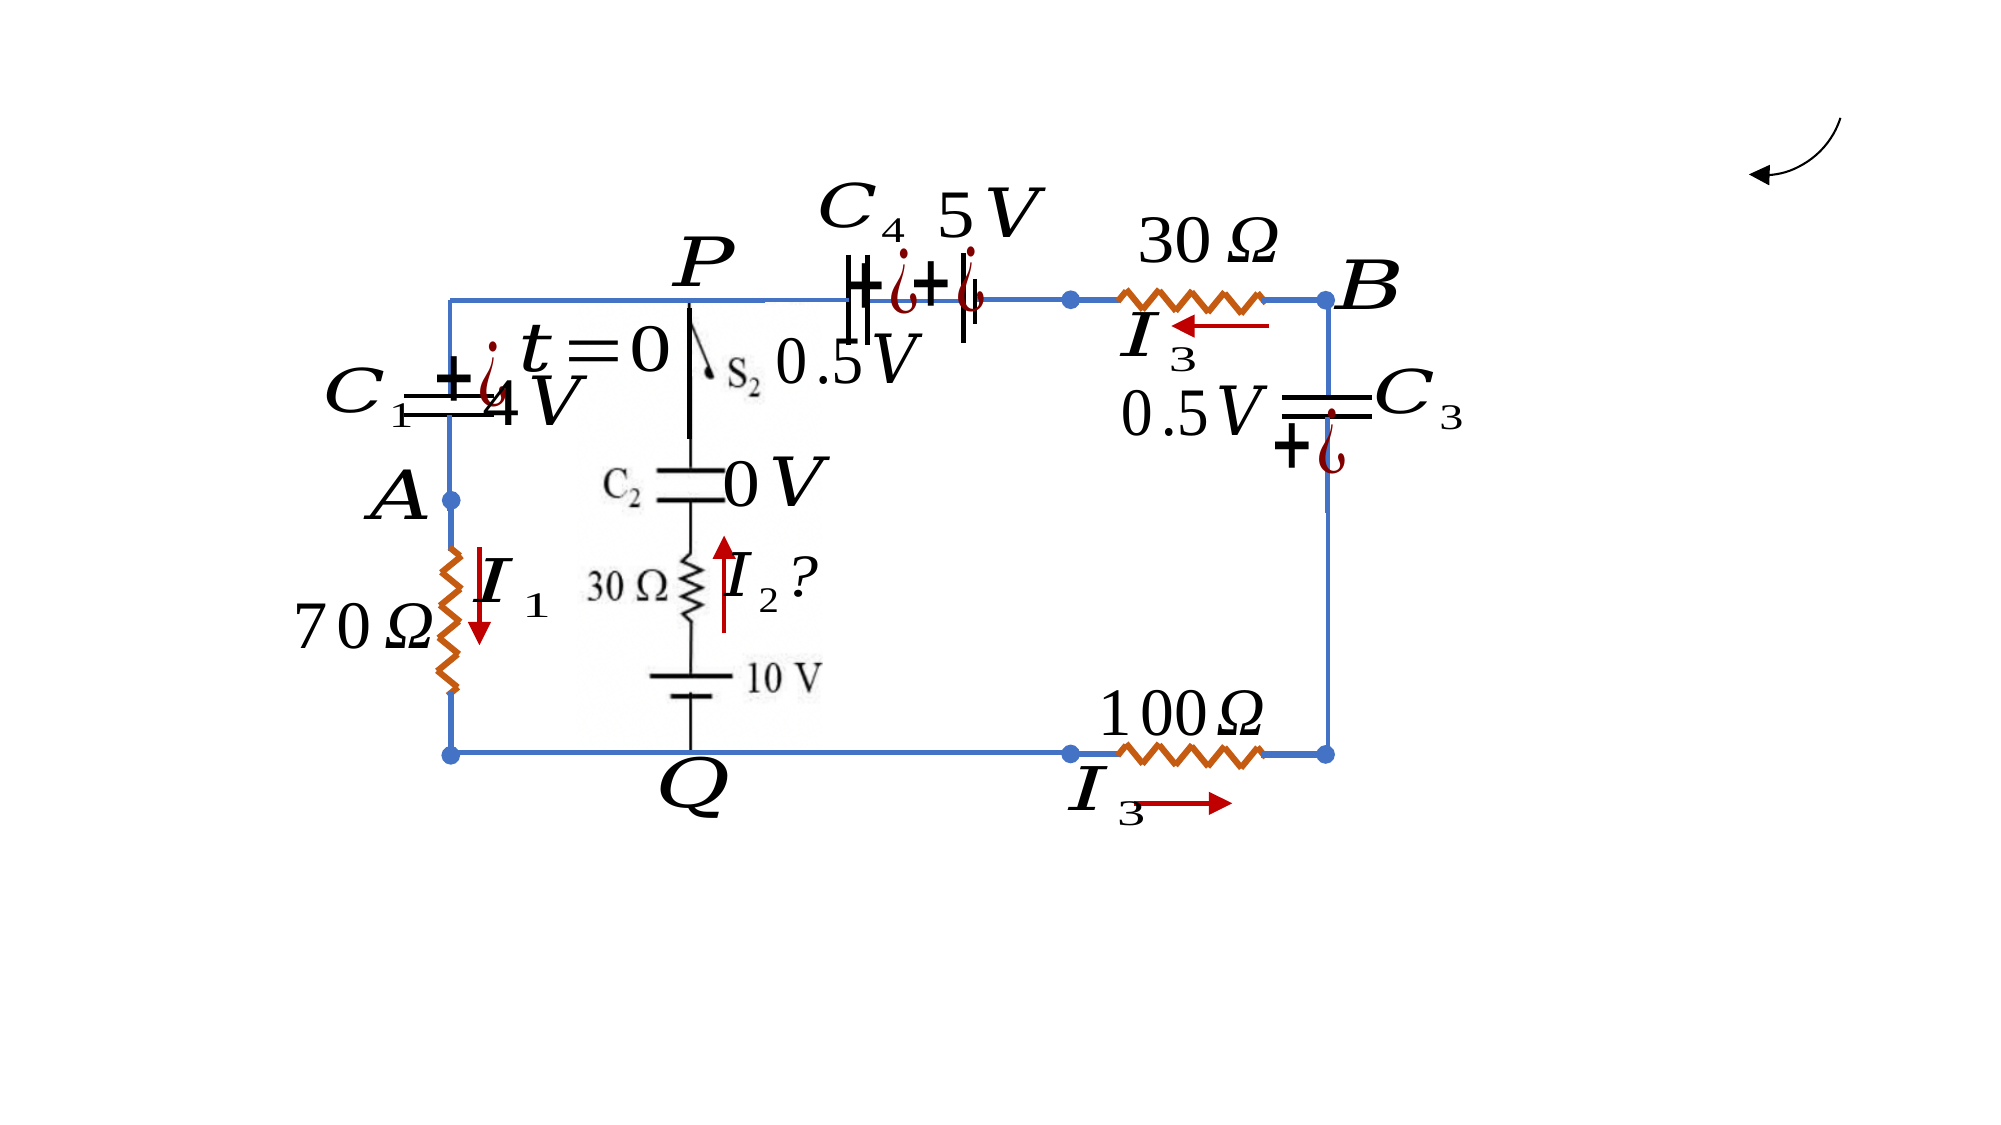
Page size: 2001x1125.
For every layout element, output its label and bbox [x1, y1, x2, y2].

text_box [1748, 92, 1841, 186]
text_box [292, 141, 1466, 833]
